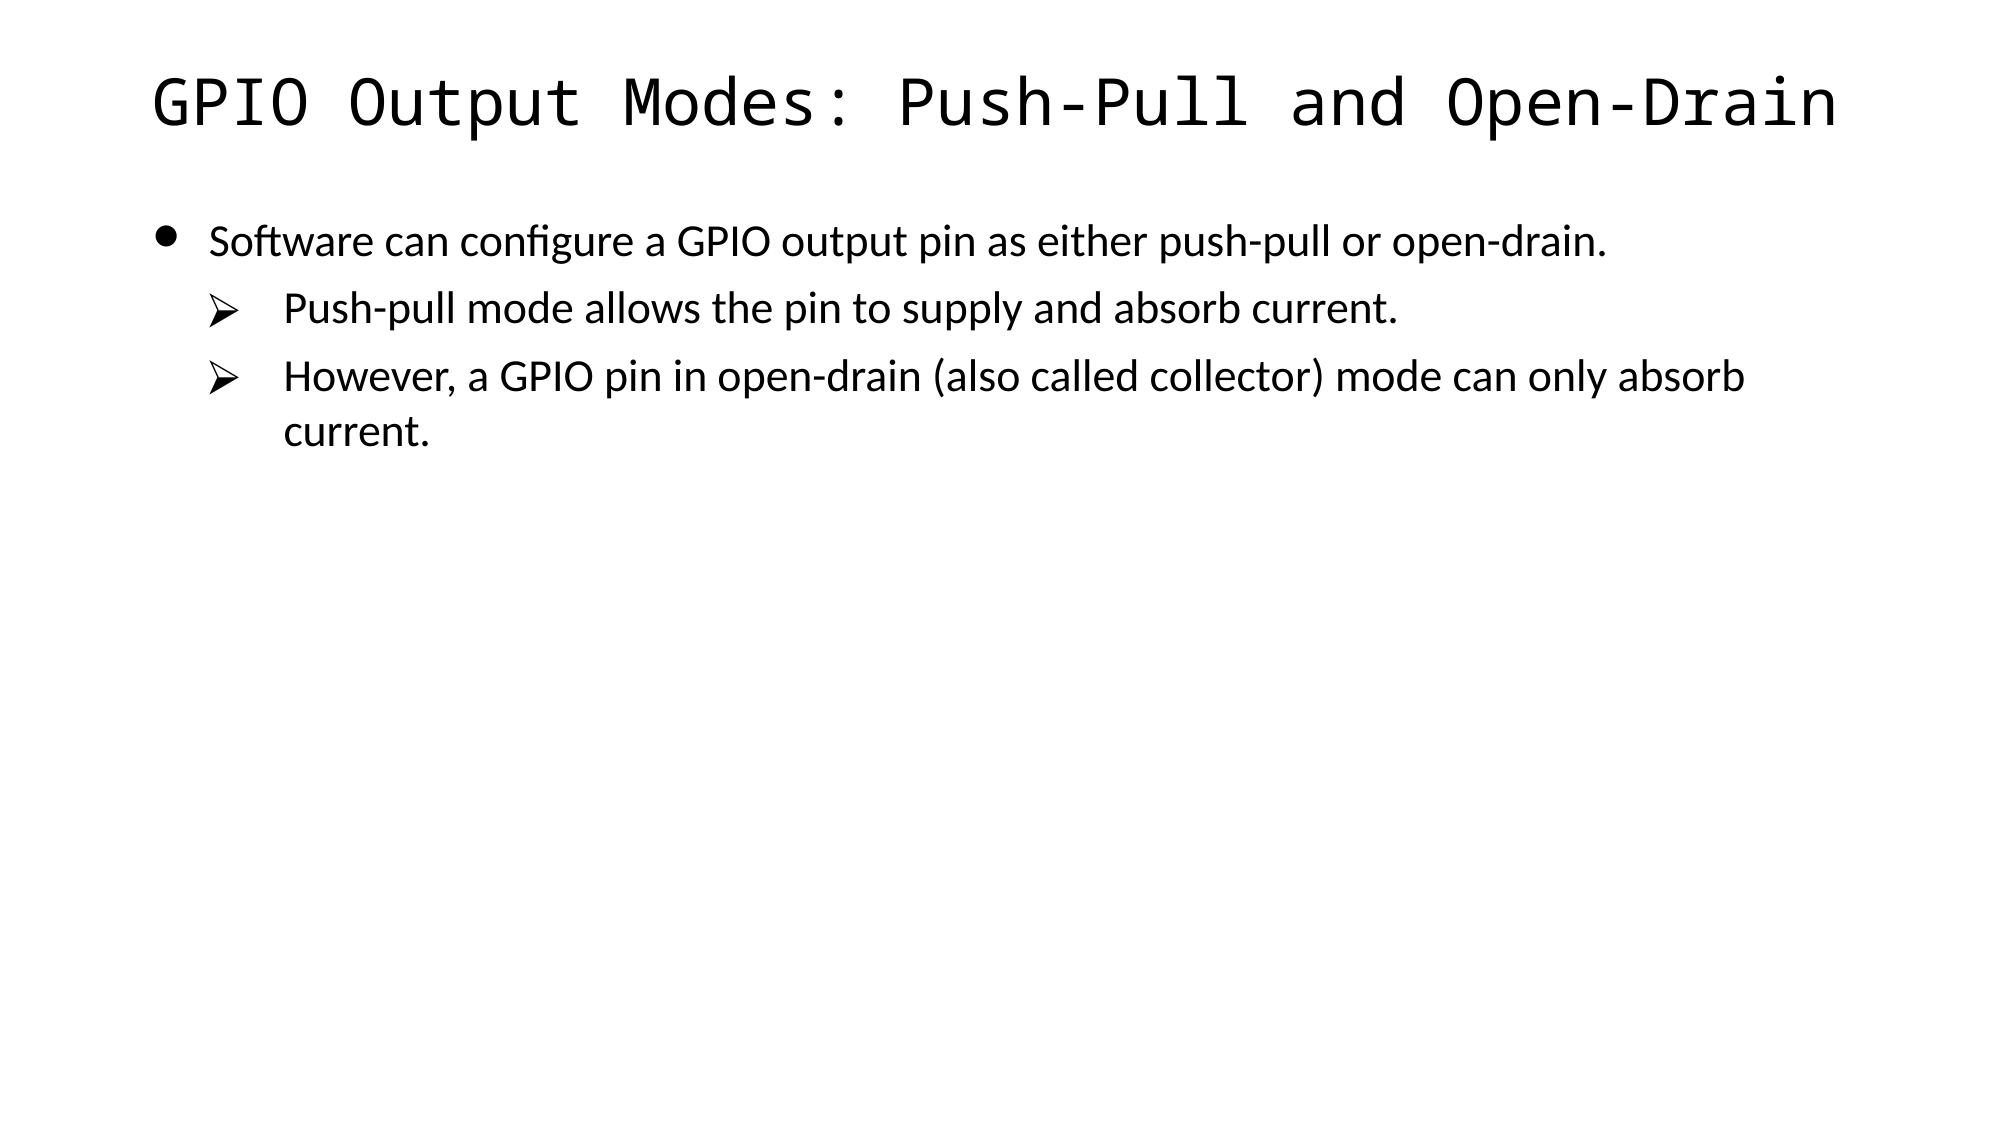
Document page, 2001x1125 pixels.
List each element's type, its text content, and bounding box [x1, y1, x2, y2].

title GPIO Output Modes: Push-Pull and Open-Drain [137, 59, 1863, 148]
list Software can configure a GPIO output pin as either push-pull or open-drain. Push-pull mode allows the pin to supply and absorb current. However, a GPIO pin in open-drain (also called collector) mode can only absorb current. [137, 148, 1863, 1014]
